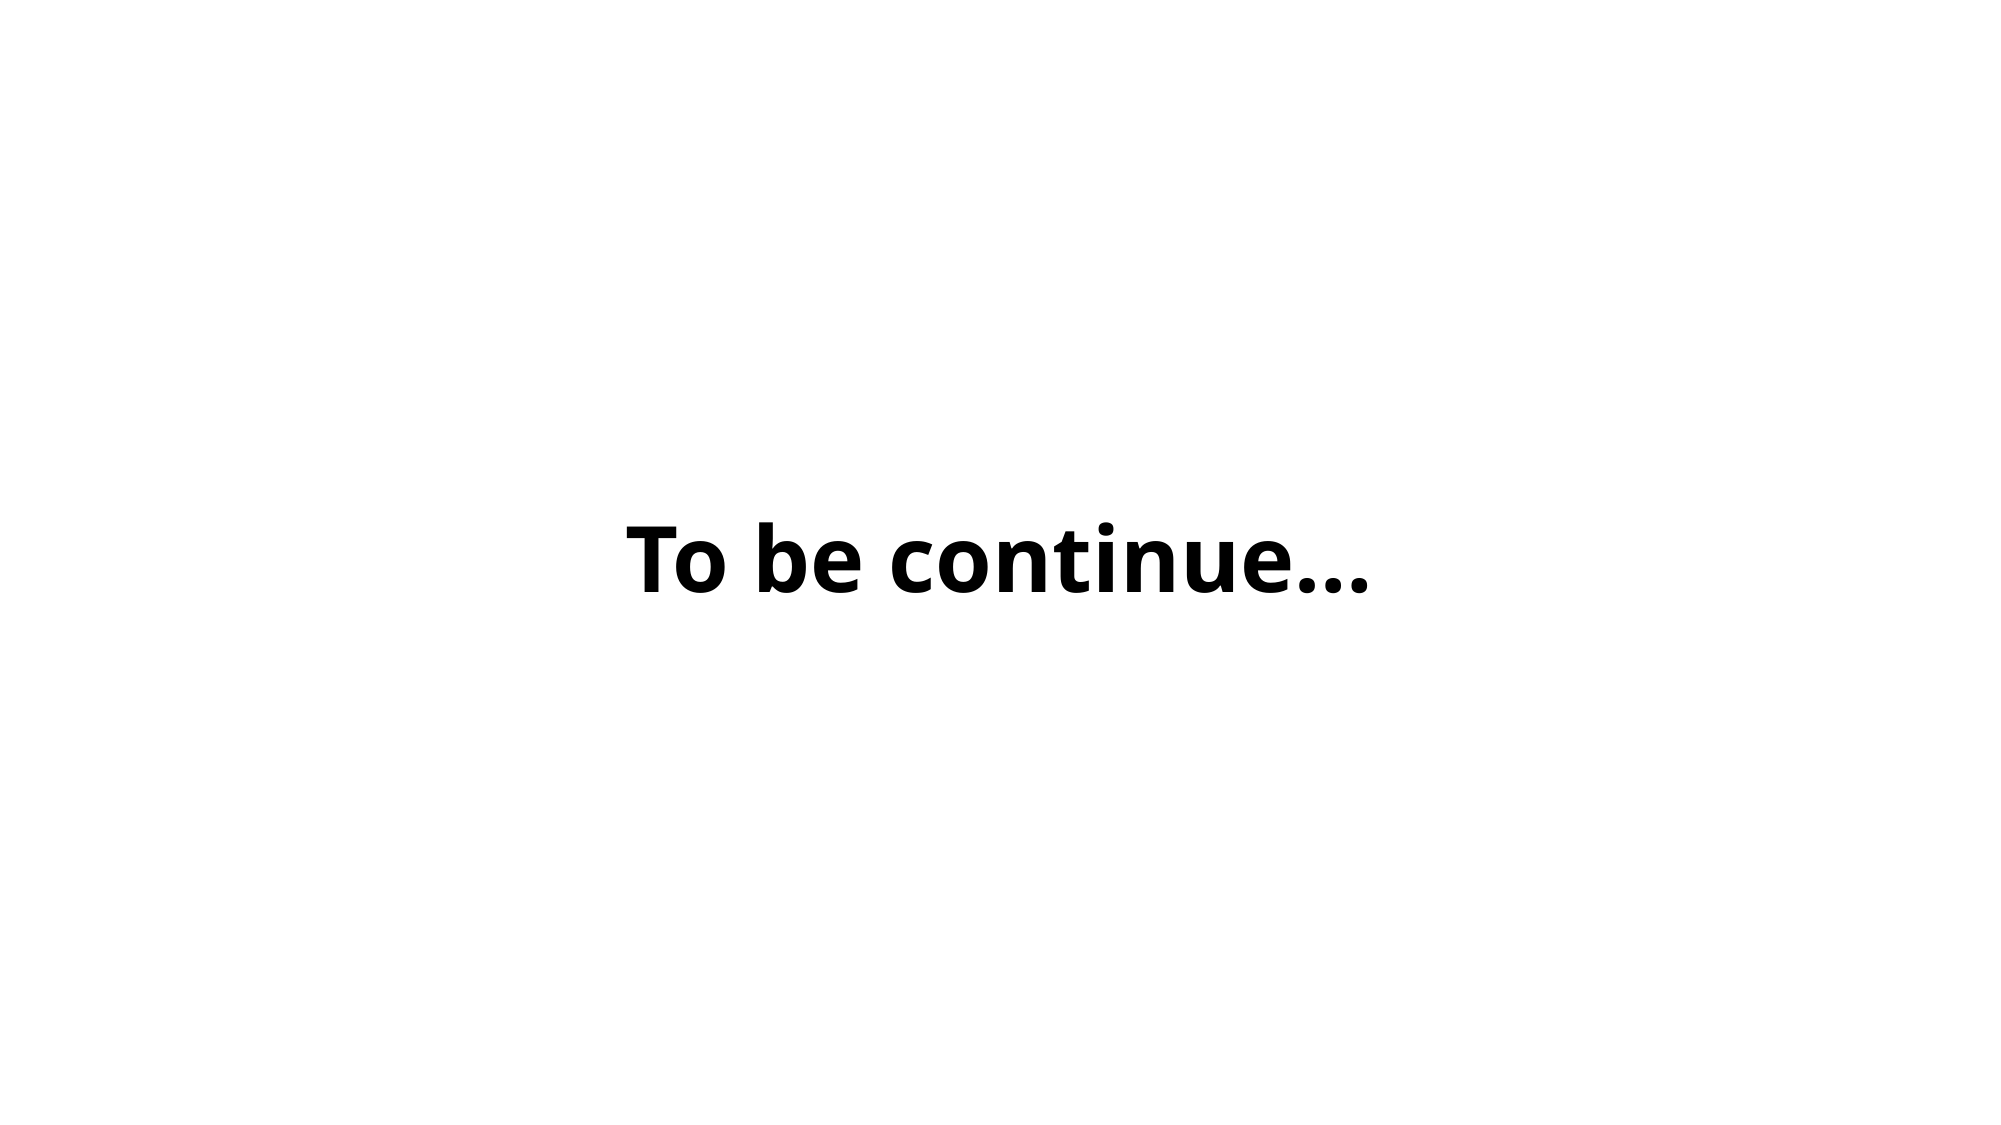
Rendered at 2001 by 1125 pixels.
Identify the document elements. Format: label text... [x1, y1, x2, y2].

title To be continue… [137, 453, 1863, 672]
